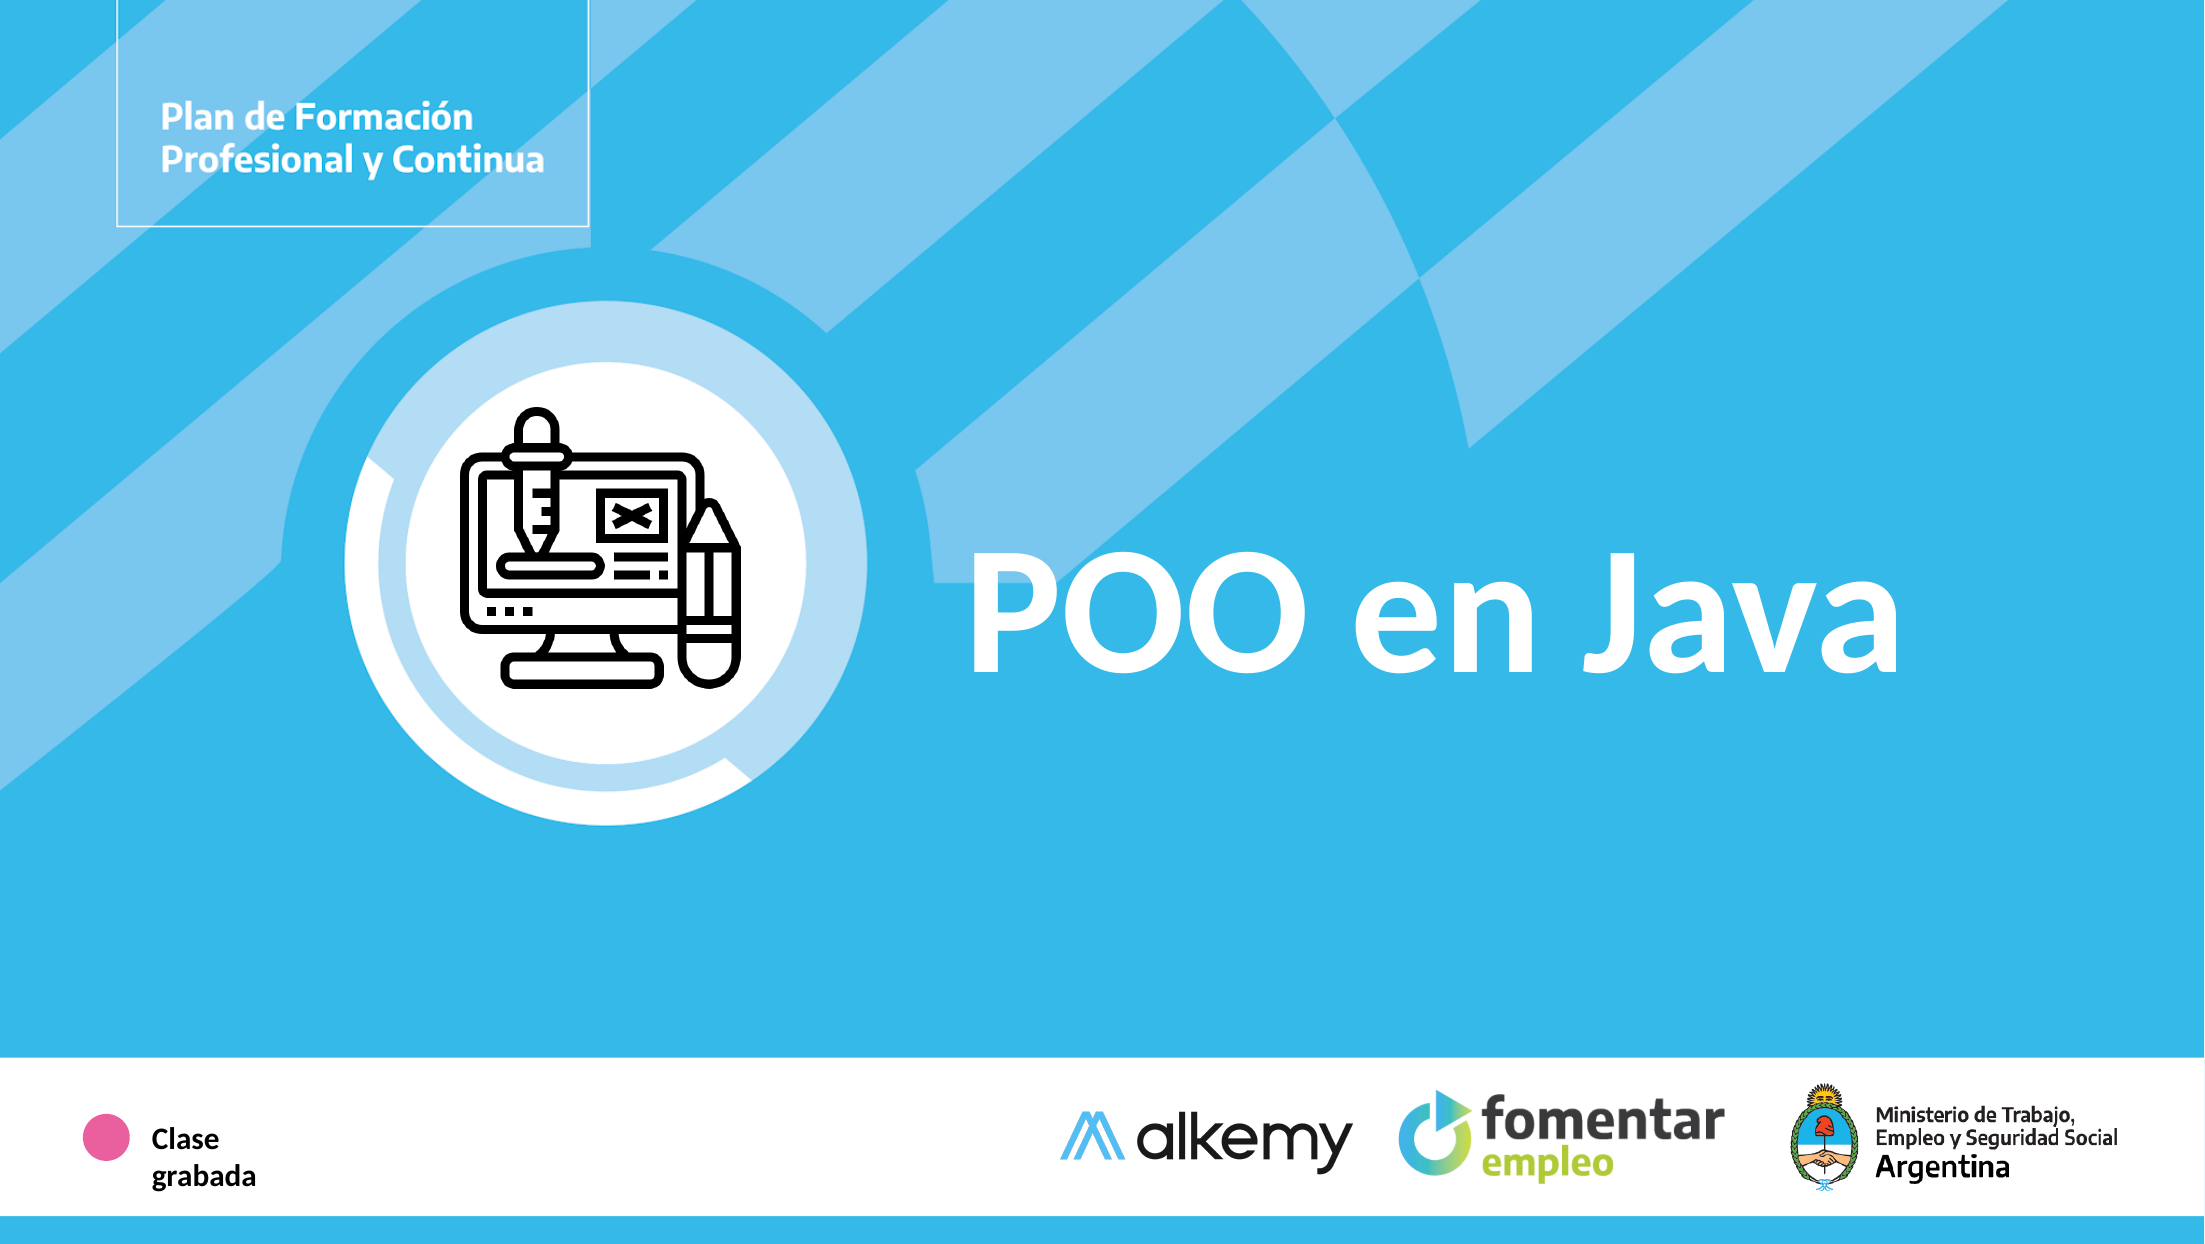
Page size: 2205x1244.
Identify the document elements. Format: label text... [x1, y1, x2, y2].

text_box [1720, 1057, 2205, 1217]
text_box Clase grabada [129, 1096, 352, 1216]
text_box POO en Java [942, 509, 2100, 1057]
text_box [0, 1057, 1250, 1217]
text_box [82, 1113, 129, 1161]
picture [0, 0, 2205, 1244]
